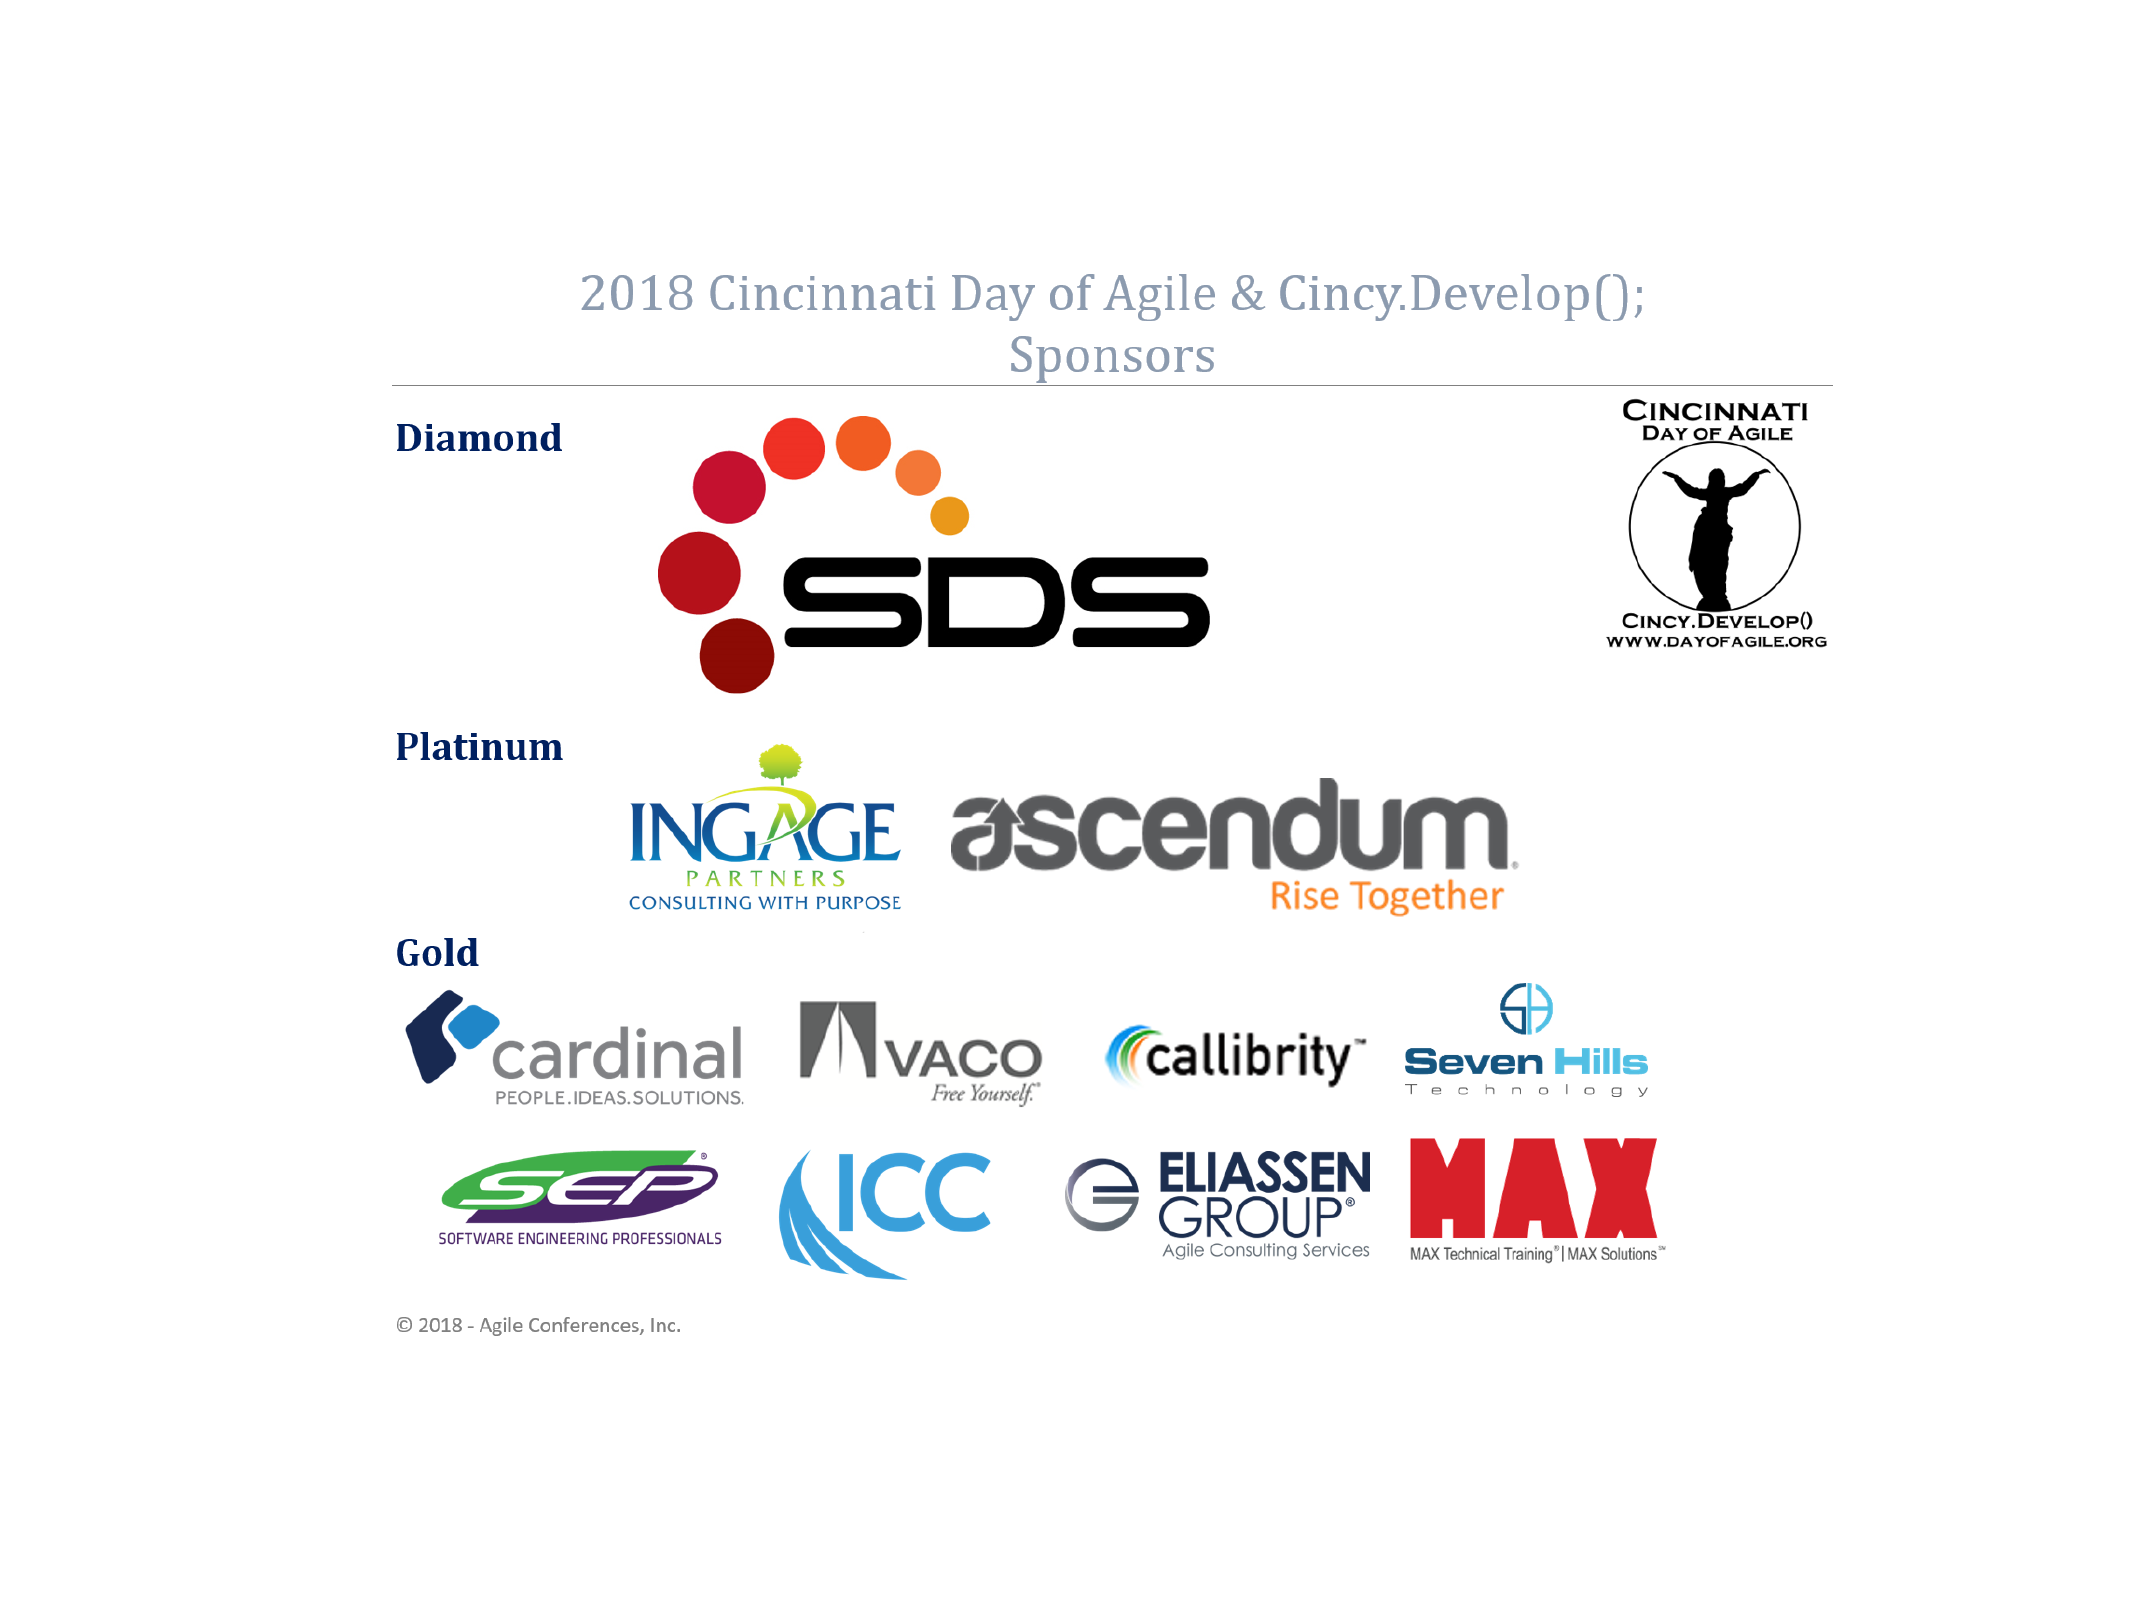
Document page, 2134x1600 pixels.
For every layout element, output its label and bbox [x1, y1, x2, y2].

picture [371, 252, 1844, 1356]
